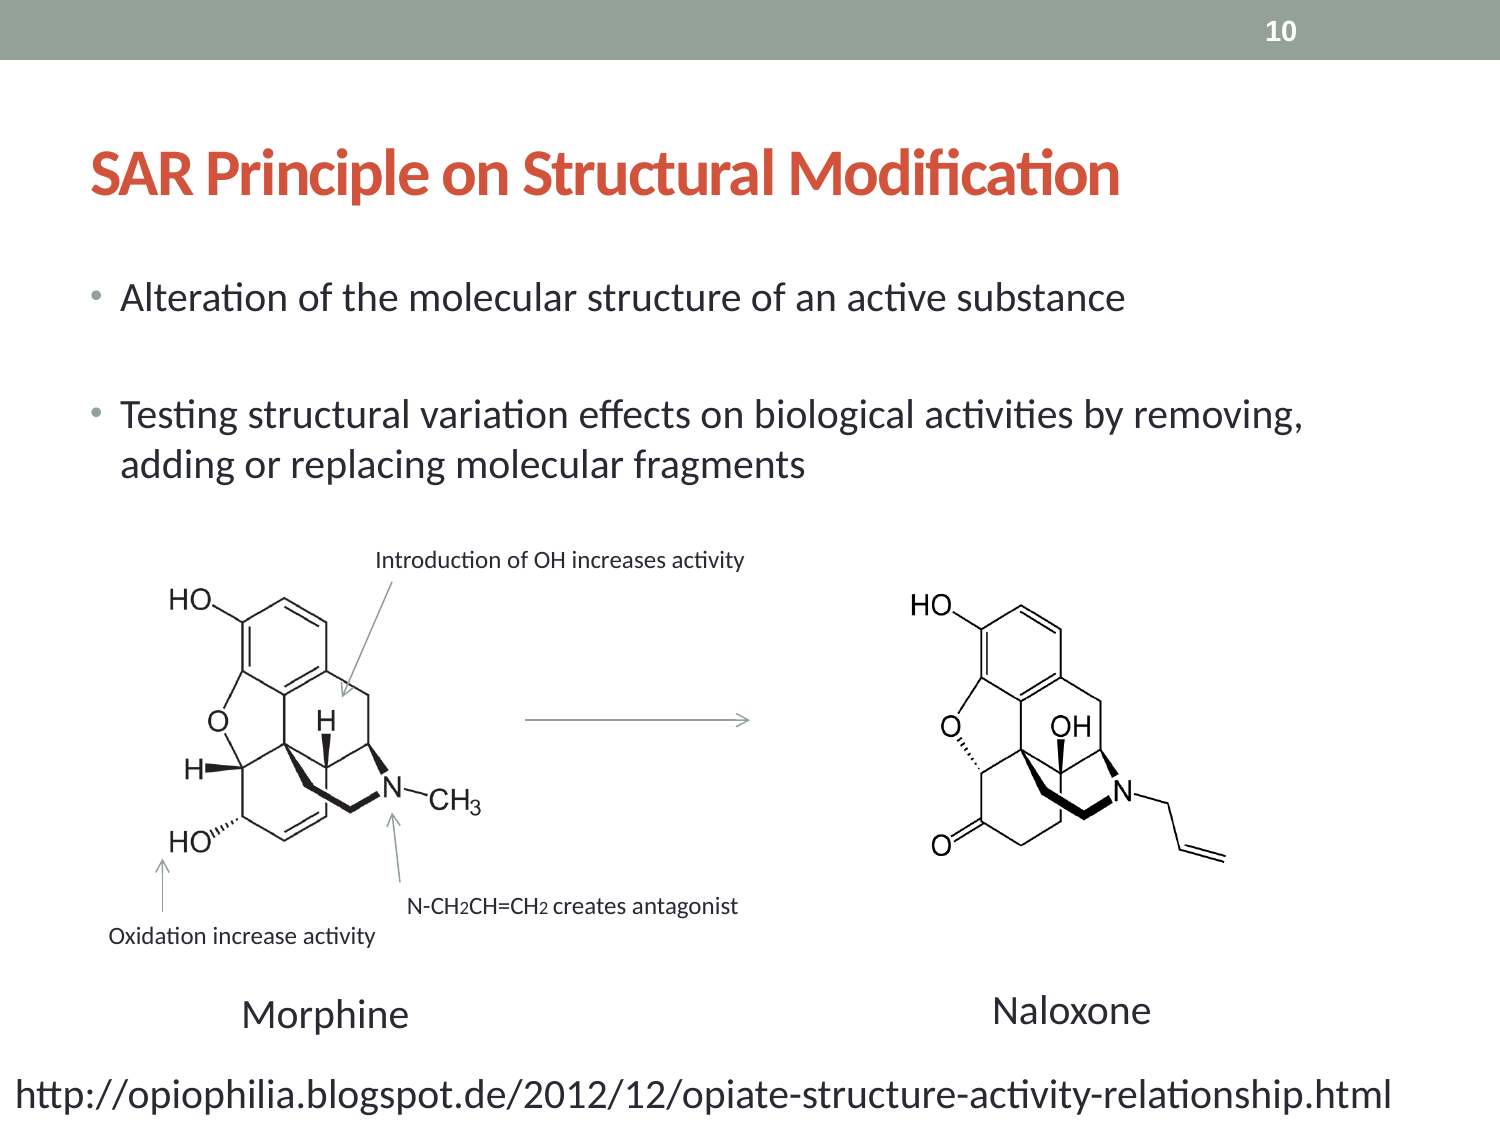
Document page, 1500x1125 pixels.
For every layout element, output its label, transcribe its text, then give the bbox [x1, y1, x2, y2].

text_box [391, 812, 401, 883]
text_box Naloxone [918, 975, 1225, 1040]
list Alteration of the molecular structure of an active substance Testing structural variation effects on biological activities by removing, adding or replacing molecular fragments [75, 262, 1425, 1059]
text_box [341, 581, 393, 698]
text_box http://opiophilia.blogspot.de/2012/12/opiate-structure-activity-relationship.html [0, 1059, 1500, 1125]
text_box Morphine [172, 979, 479, 1045]
text_box Oxidation increase activity [93, 912, 400, 958]
picture [162, 581, 489, 859]
slide_number 10 [1250, 3, 1425, 57]
text_box Introduction of OH increases activity [360, 536, 811, 581]
picture [899, 581, 1238, 876]
text_box N-CH2CH=CH2 creates antagonist [392, 882, 811, 928]
title SAR Principle on Structural Modification [75, 87, 1425, 250]
